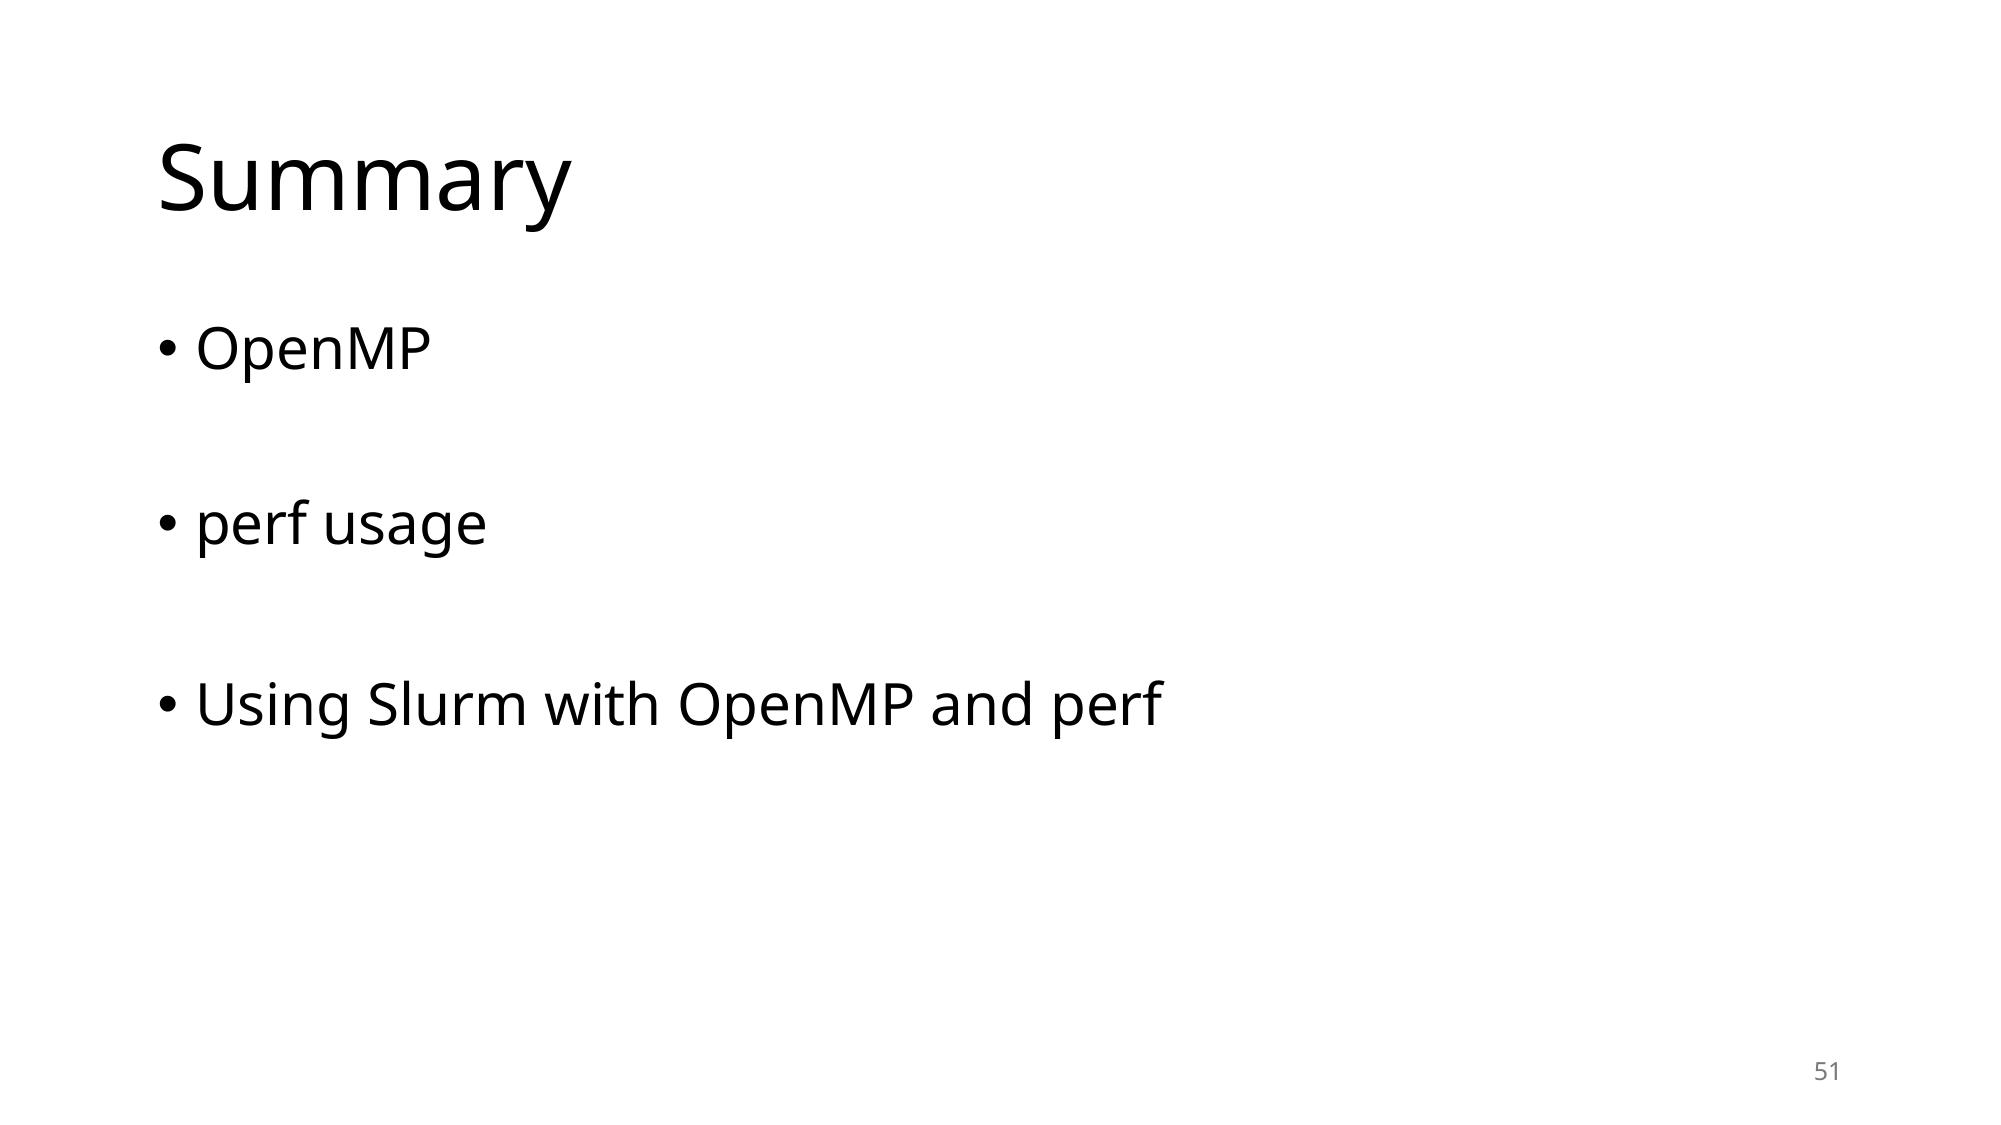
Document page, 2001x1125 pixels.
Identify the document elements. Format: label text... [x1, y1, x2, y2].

title Summary [137, 111, 1863, 299]
slide_number 51 [1412, 1042, 1863, 1103]
list OpenMP perf usage Using Slurm with OpenMP and perf [137, 299, 1863, 1014]
